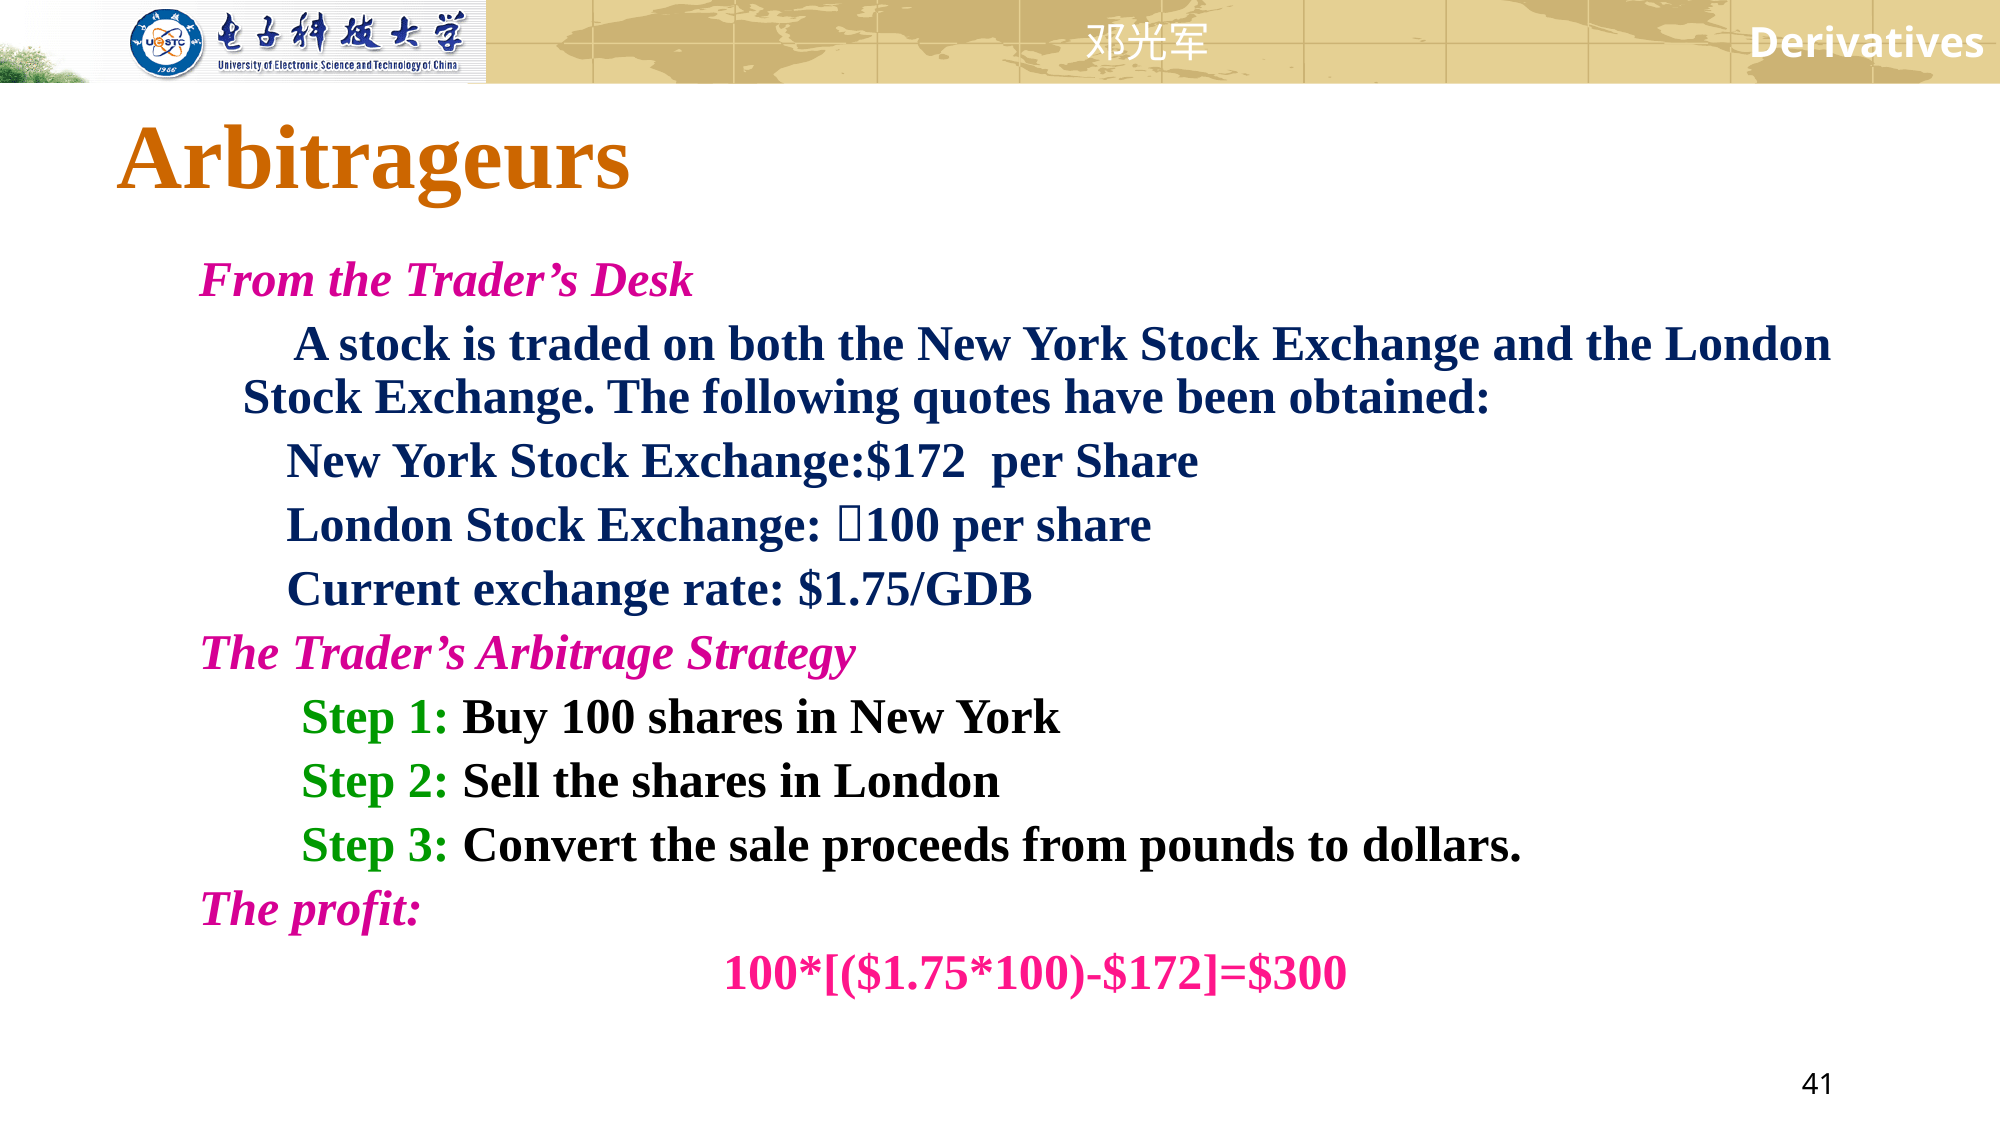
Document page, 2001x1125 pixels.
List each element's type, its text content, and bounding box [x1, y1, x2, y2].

list From the Trader’s Desk A stock is traded on both the New York Stock Exchange and the London Stock Exchange. The following quotes have been obtained: New York Stock Exchange:$172 per Share London Stock Exchange: 100 per share Current exchange rate: $1.75/GDB The Trader’s Arbitrage Strategy Step 1: Buy 100 shares in New York Step 2: Sell the shares in London Step 3: Convert the sale proceeds from pounds to dollars. The profit: 100*[($1.75*100)-$172]=$300 [183, 245, 1888, 1017]
picture [0, 0, 486, 83]
title Arbitrageurs [101, 57, 1377, 246]
